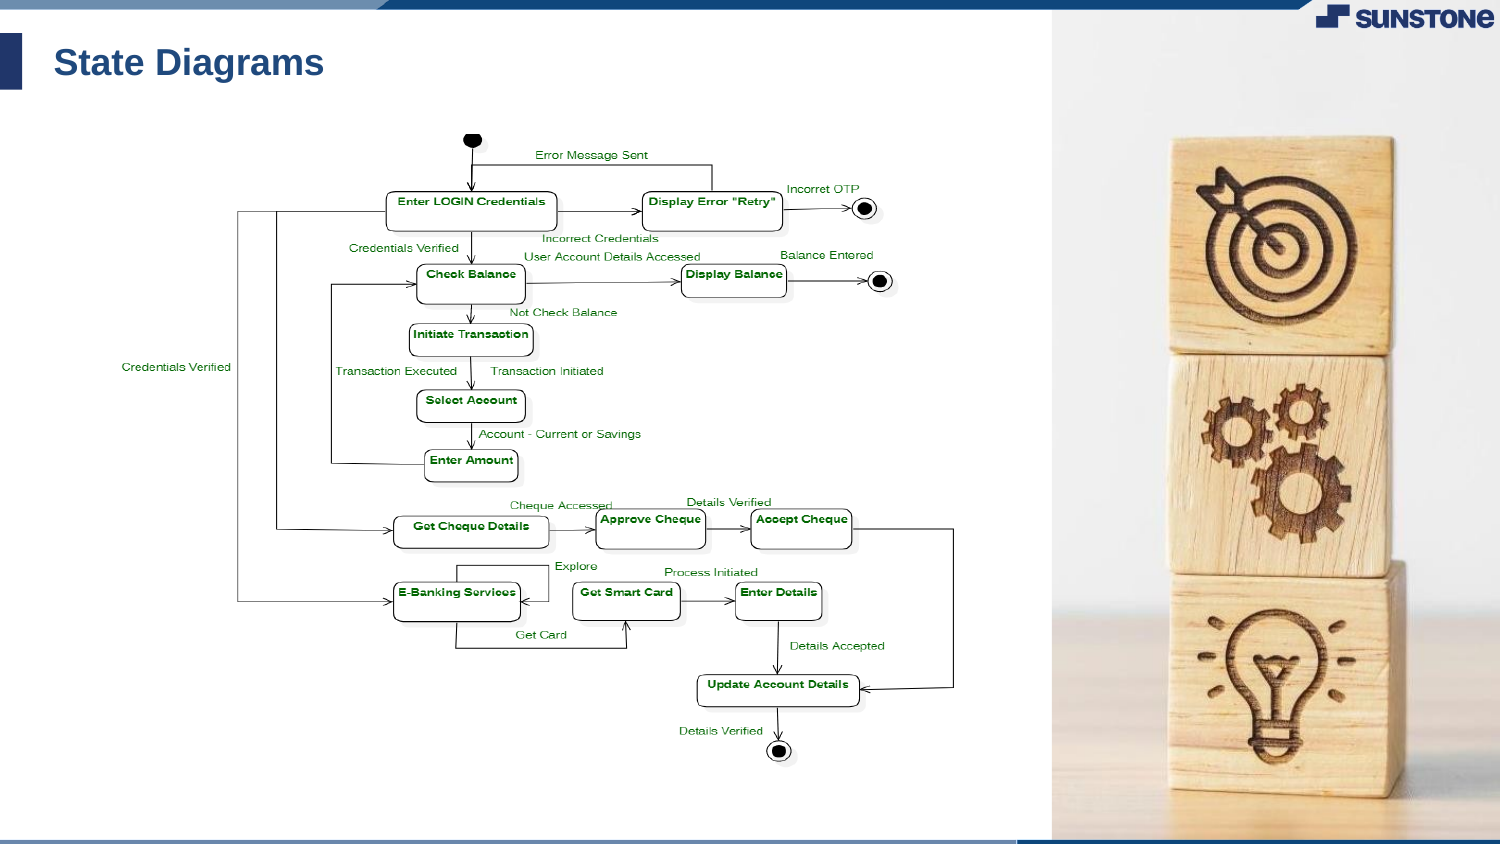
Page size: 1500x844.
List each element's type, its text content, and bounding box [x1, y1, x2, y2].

picture [0, 0, 1500, 844]
text_box State Diagrams [51, 36, 329, 84]
